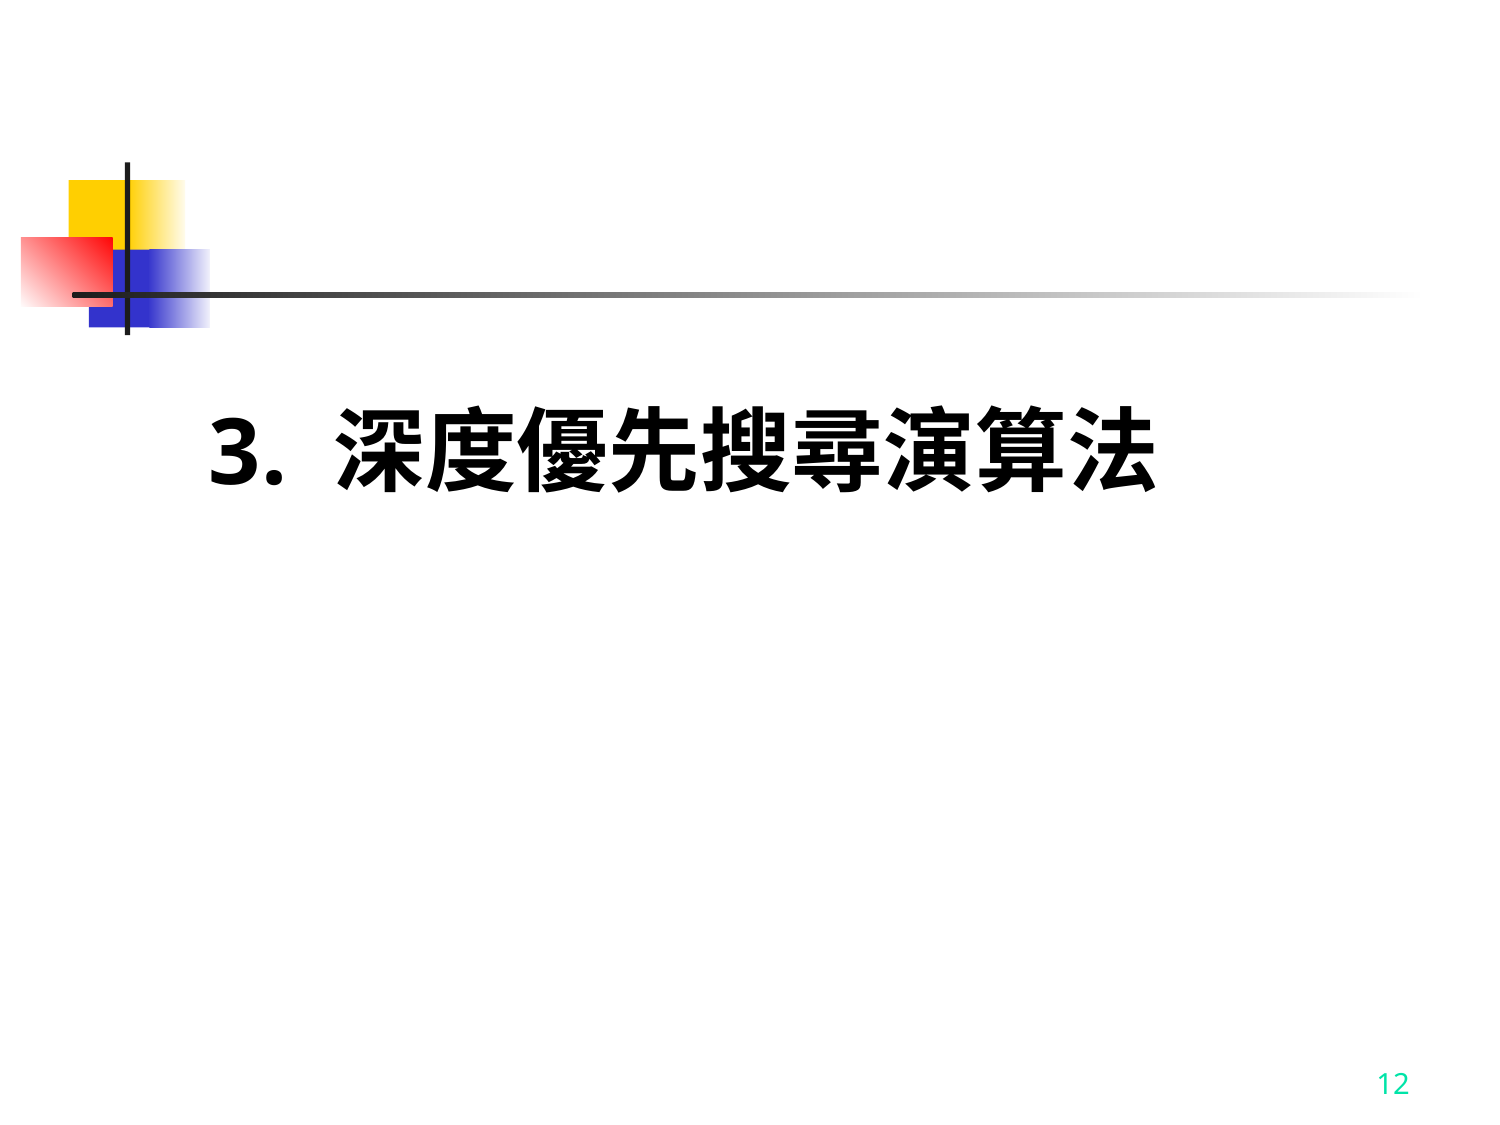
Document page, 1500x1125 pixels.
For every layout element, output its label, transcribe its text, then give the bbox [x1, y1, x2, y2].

slide_number 12 [1112, 1037, 1426, 1113]
list 3. 深度優先搜尋演算法 [193, 385, 1469, 1006]
